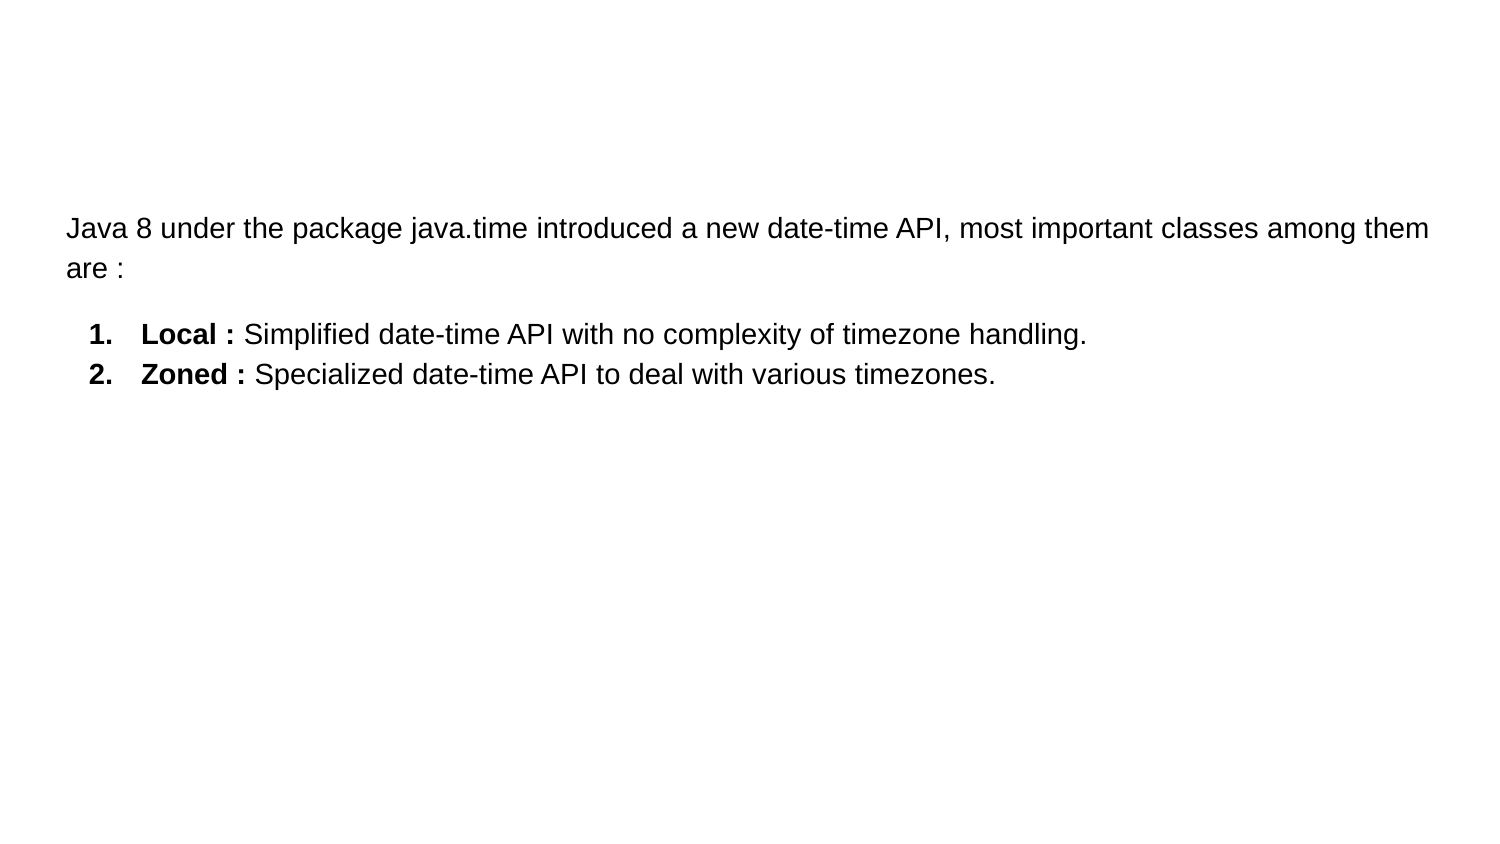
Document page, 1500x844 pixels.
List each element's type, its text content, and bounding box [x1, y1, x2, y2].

list Java 8 under the package java.time introduced a new date-time API, most important classes among them are : Local : Simplified date-time API with no complexity of timezone handling. Zoned : Specialized date-time API to deal with various timezones. [51, 189, 1449, 750]
